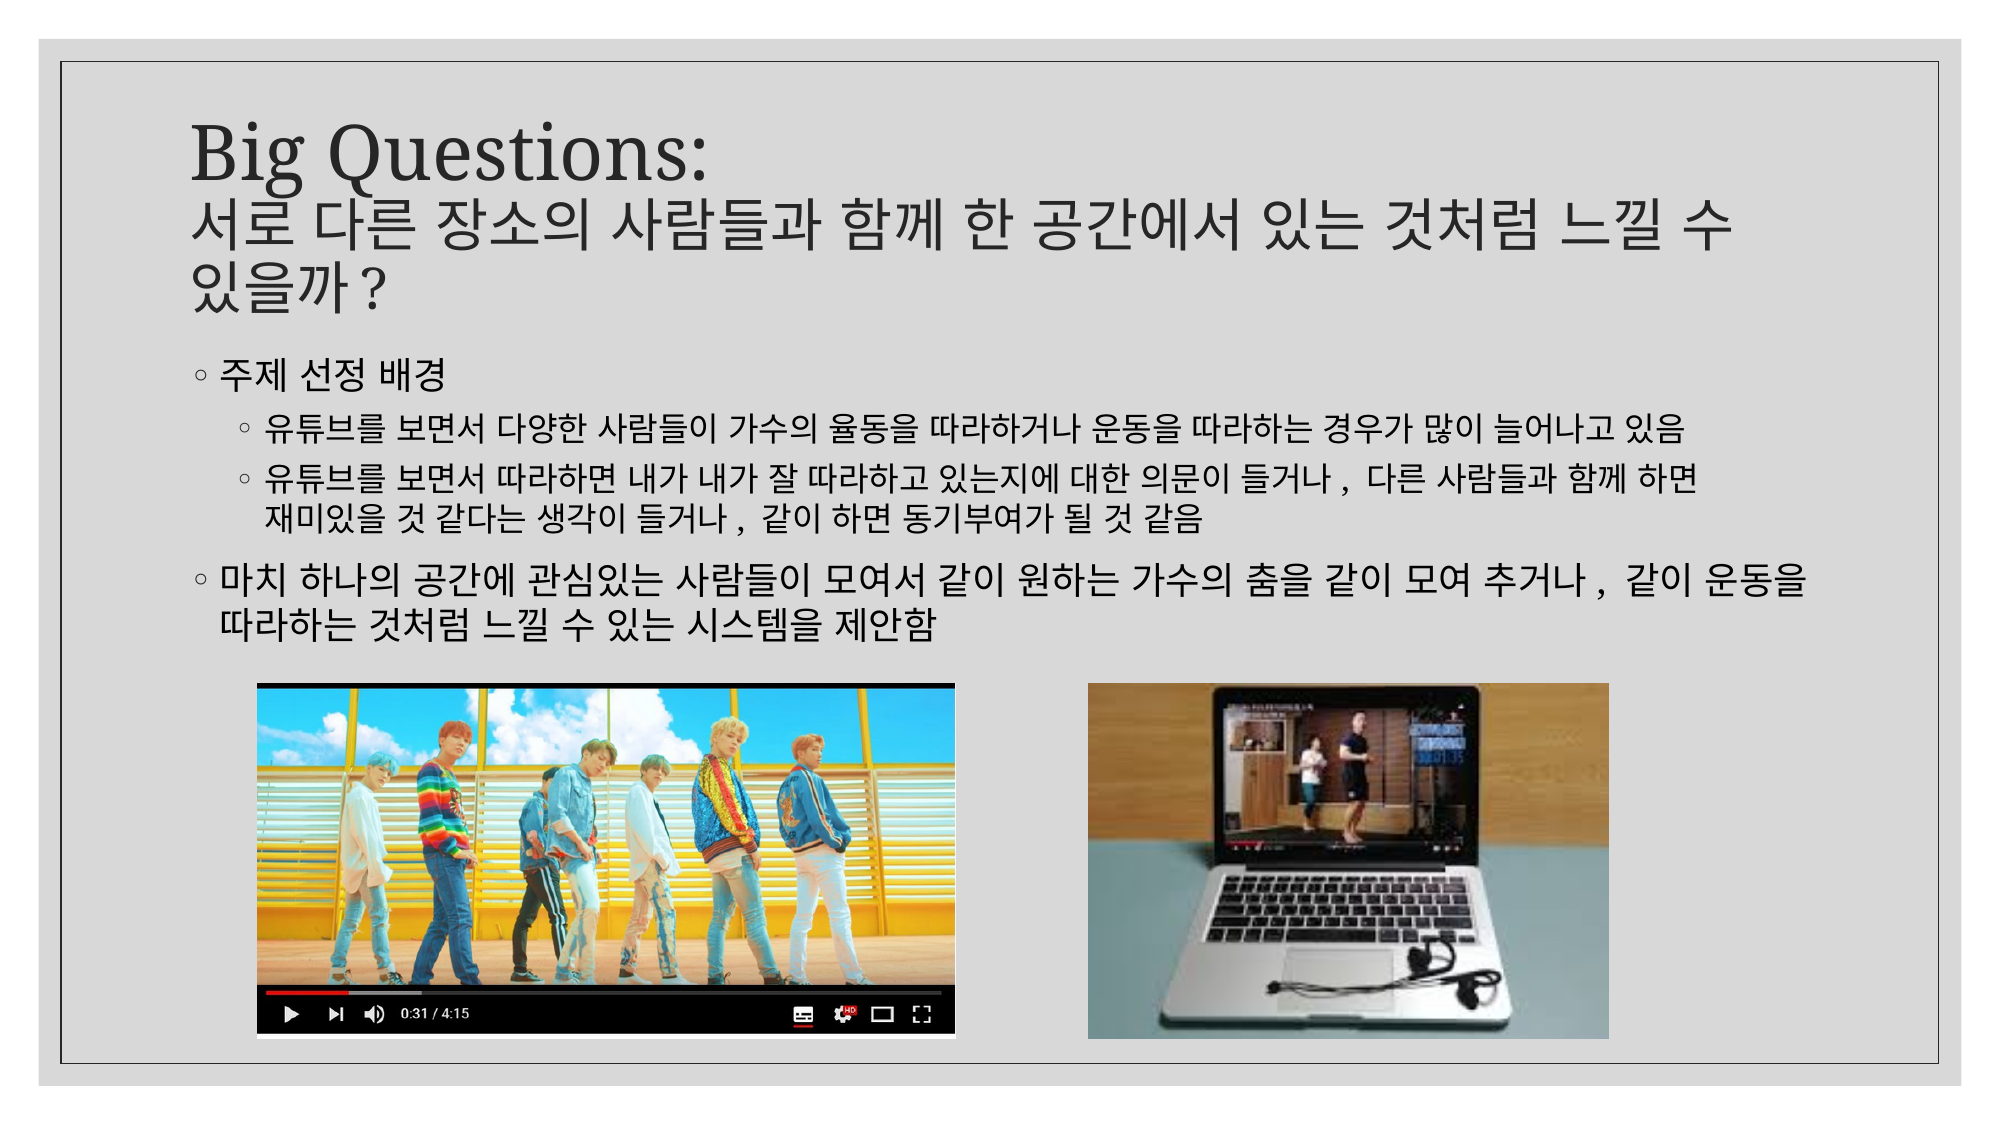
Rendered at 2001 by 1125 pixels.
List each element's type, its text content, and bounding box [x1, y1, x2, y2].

list 주제 선정 배경 유튜브를 보면서 다양한 사람들이 가수의 율동을 따라하거나 운동을 따라하는 경우가 많이 늘어나고 있음 유튜브를 보면서 따라하면 내가 내가 잘 따라하고 있는지에 대한 의문이 들거나, 다른 사람들과 함께 하면 재미있을 것 같다는 생각이 들거나, 같이 하면 동기부여가 될 것 같음 마치 하나의 공간에 관심있는 사람들이 모여서 같이 원하는 가수의 춤을 같이 모여 추거나, 같이 운동을 따라하는 것처럼 느낄 수 있는 시스템을 제안함 [174, 345, 1825, 977]
picture [1088, 683, 1609, 1039]
picture [257, 683, 956, 1039]
title Big Questions: 서로 다른 장소의 사람들과 함께 한 공간에서 있는 것처럼 느낄 수 있을까? [174, 105, 1825, 331]
